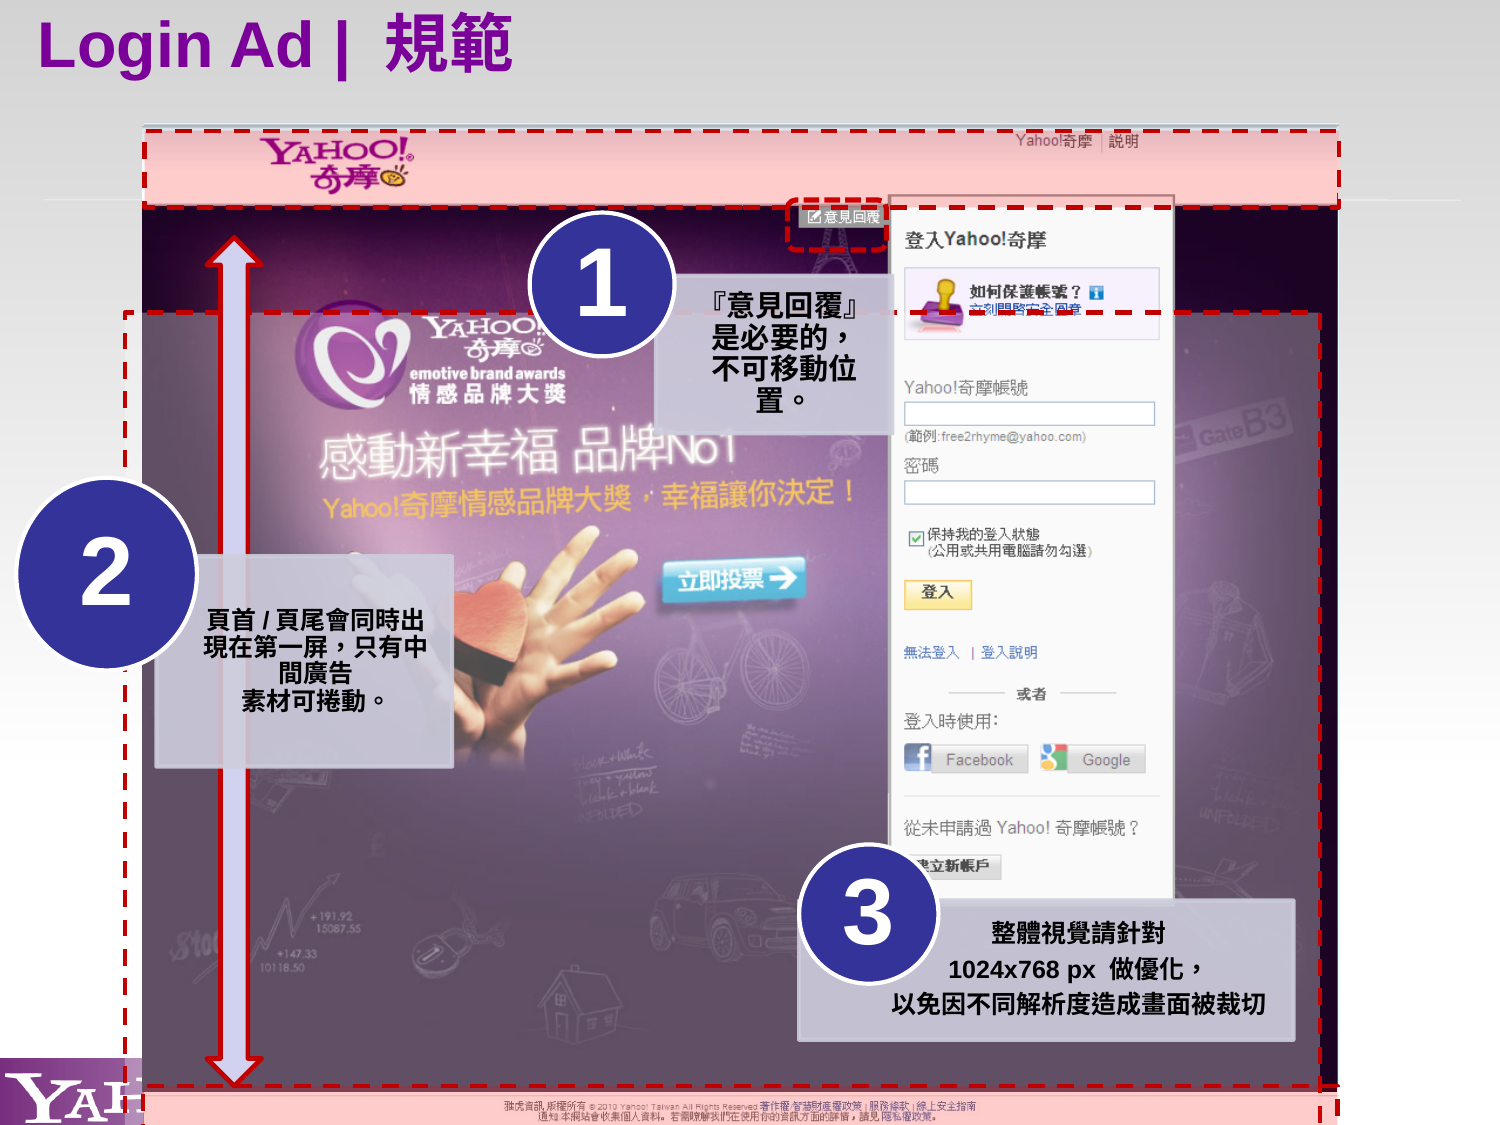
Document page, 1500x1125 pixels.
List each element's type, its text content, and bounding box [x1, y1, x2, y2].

picture [142, 123, 1340, 1125]
text_box Login Ad | 規範 [18, 0, 1370, 120]
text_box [0, 130, 1339, 1125]
